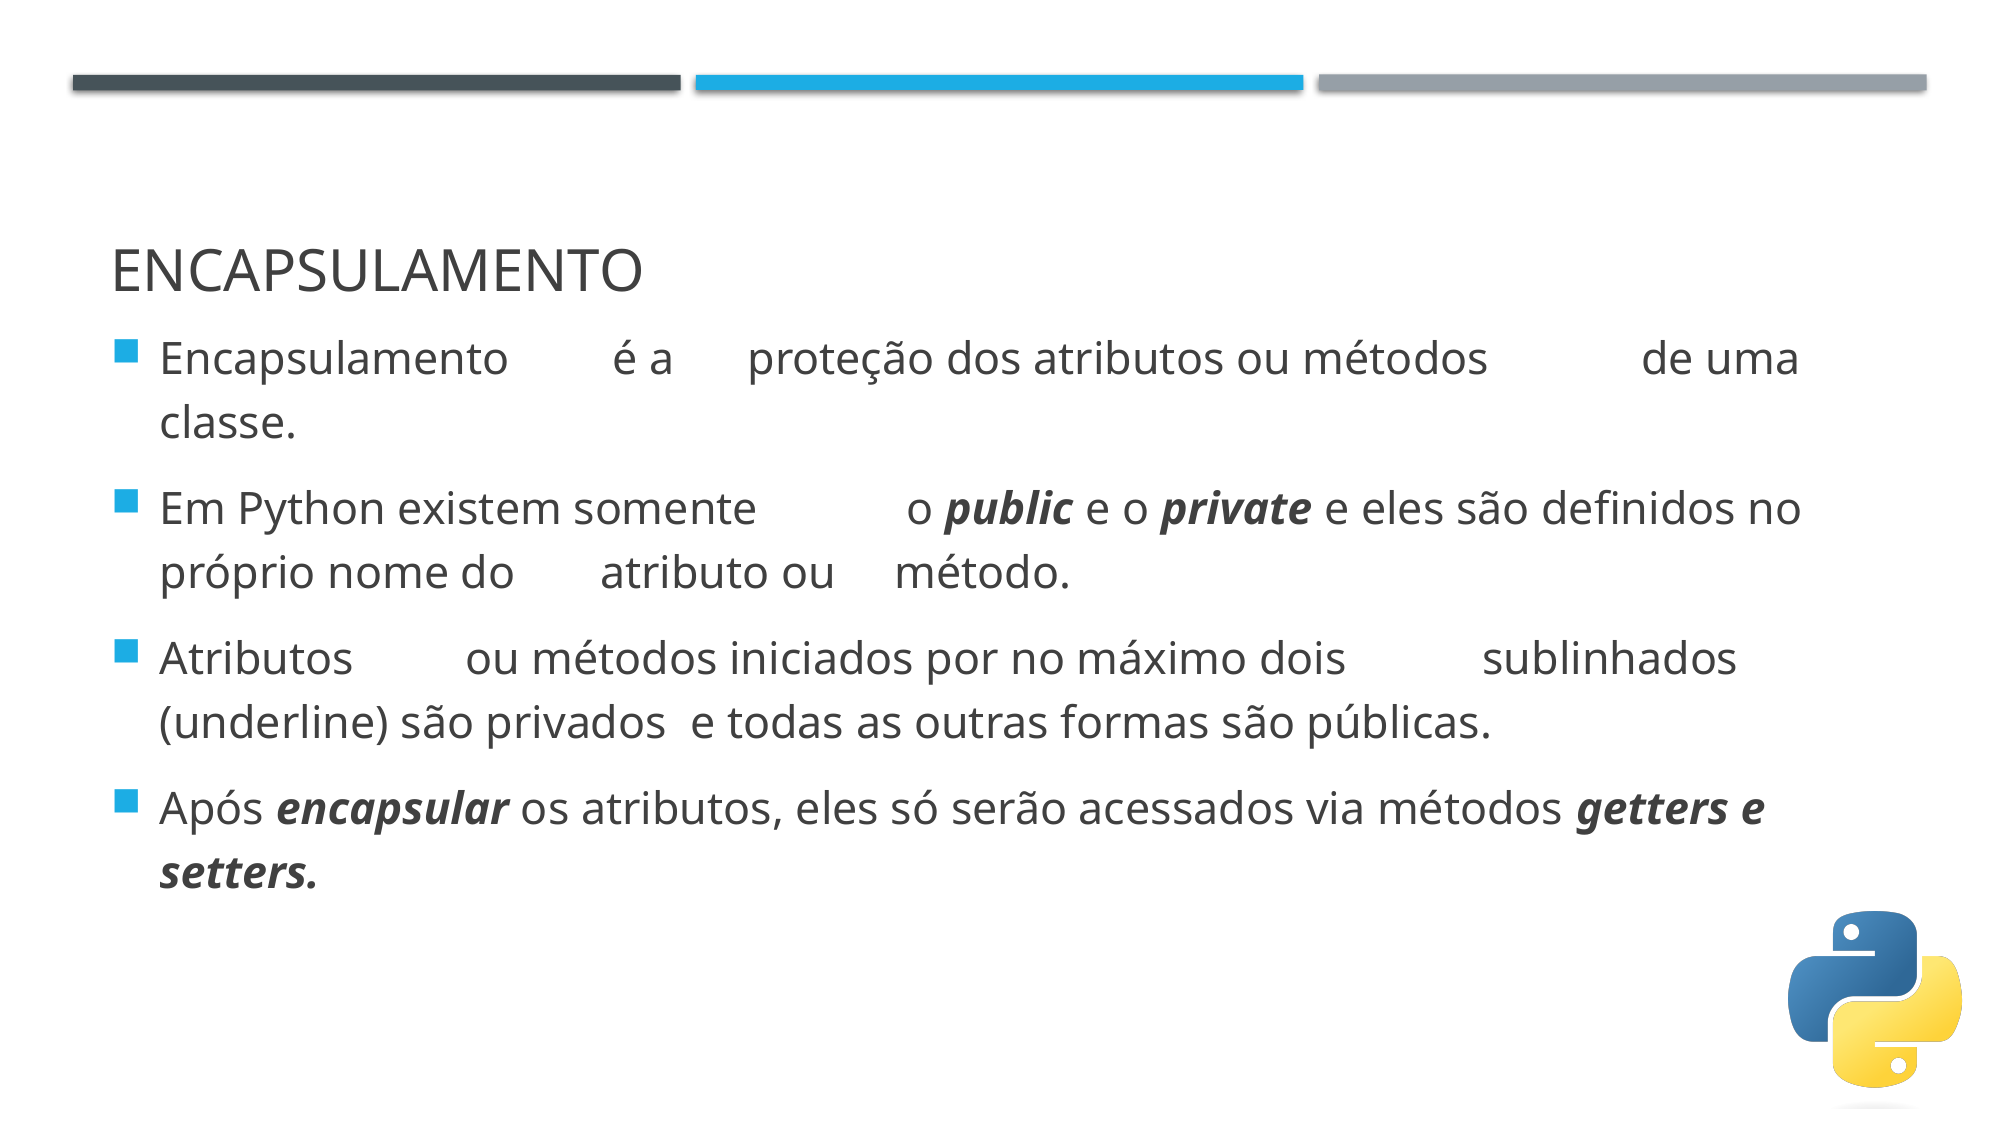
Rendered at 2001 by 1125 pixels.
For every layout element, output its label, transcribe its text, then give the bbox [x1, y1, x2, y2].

picture [1787, 910, 1969, 1109]
list Encapsulamento é a proteção dos atributos ou métodos de uma classe. Em Python existem somente o public e o private e eles são definidos no próprio nome do atributo ou método. Atributos ou métodos iniciados por no máximo dois sublinhados (underline) são privados e todas as outras formas são públicas. Após encapsular os atributos, eles só serão acessados via métodos getters e setters. [95, 310, 1905, 907]
title encapsulamento [95, 115, 1905, 310]
